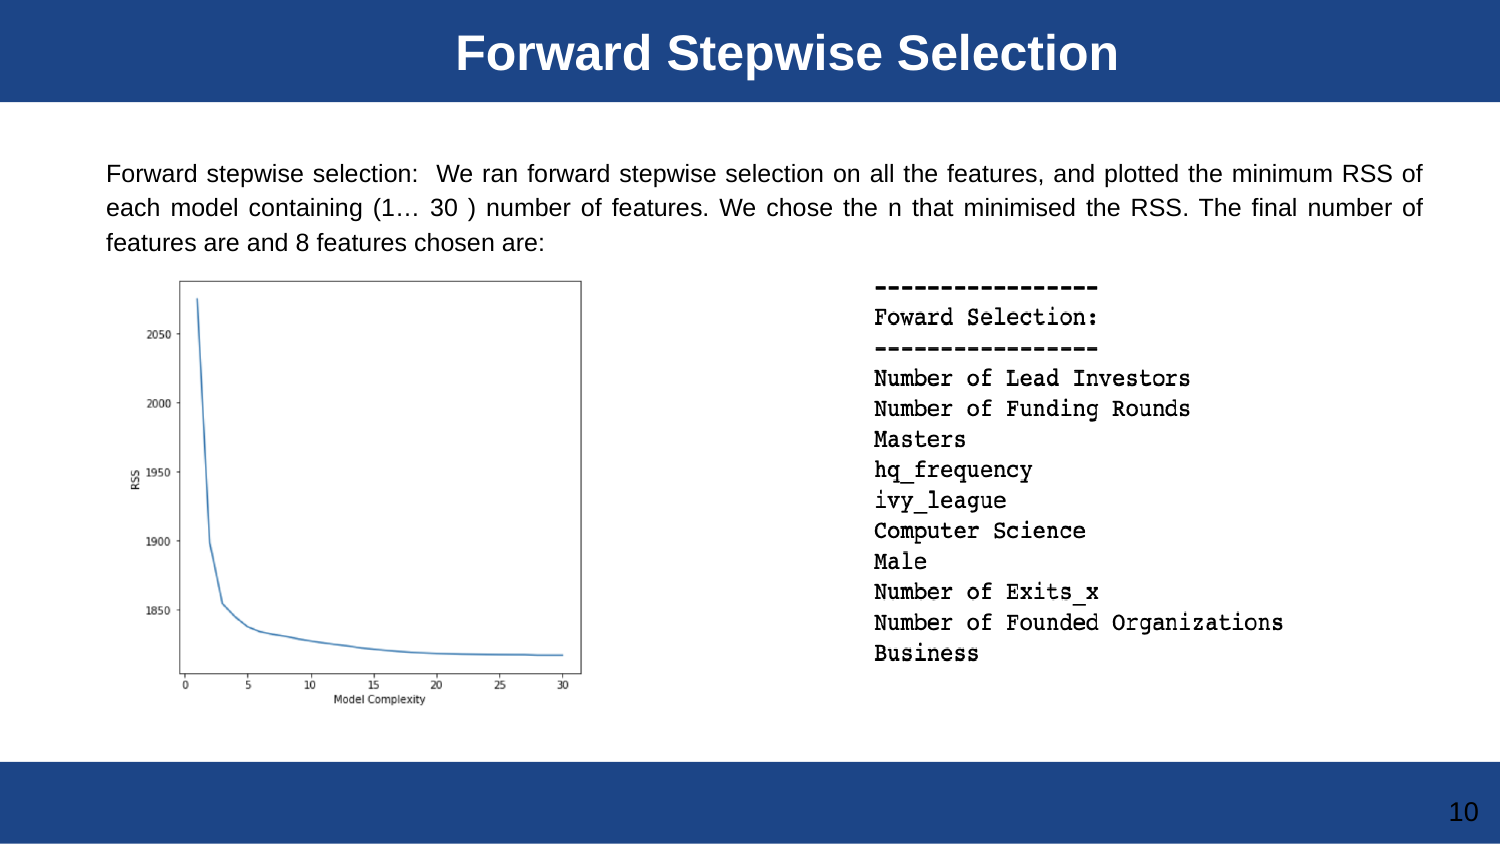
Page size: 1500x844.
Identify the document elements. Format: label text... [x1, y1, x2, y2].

picture [115, 266, 628, 717]
slide_number ‹#› [1403, 779, 1494, 844]
list Forward stepwise selection: We ran forward stepwise selection on all the features, and plotted the minimum RSS of each model containing (1… 30 ) number of features. We chose the n that minimised the RSS. The final number of features are and 8 features chosen are: [91, 137, 1442, 657]
text_box Forward Stepwise Selection [0, 0, 1500, 103]
picture [847, 276, 1300, 673]
text_box [0, 761, 1500, 844]
